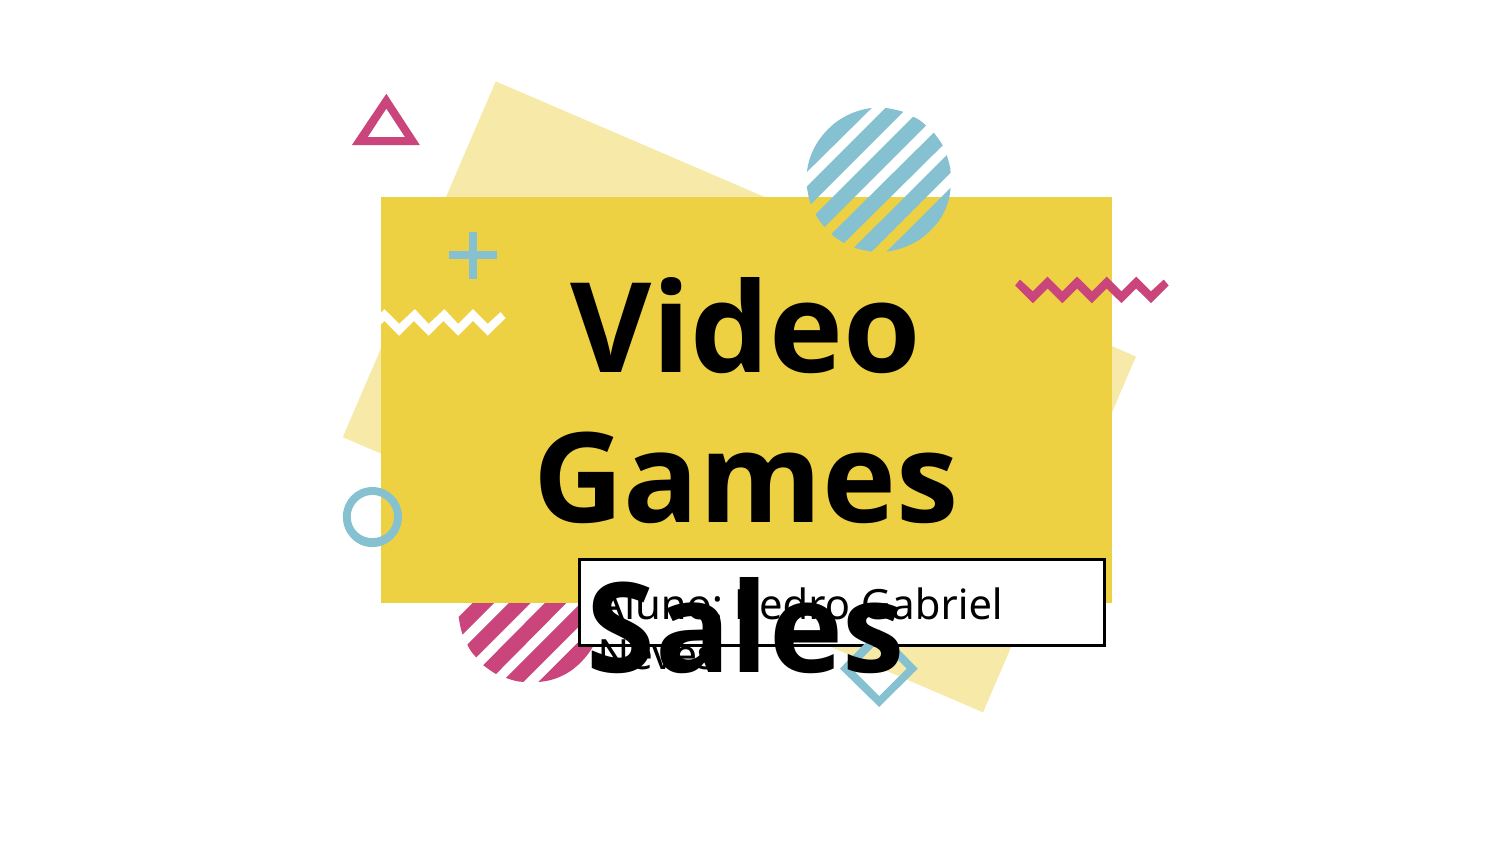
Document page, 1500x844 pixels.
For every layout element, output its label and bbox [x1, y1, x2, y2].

text_box [342, 81, 1169, 713]
